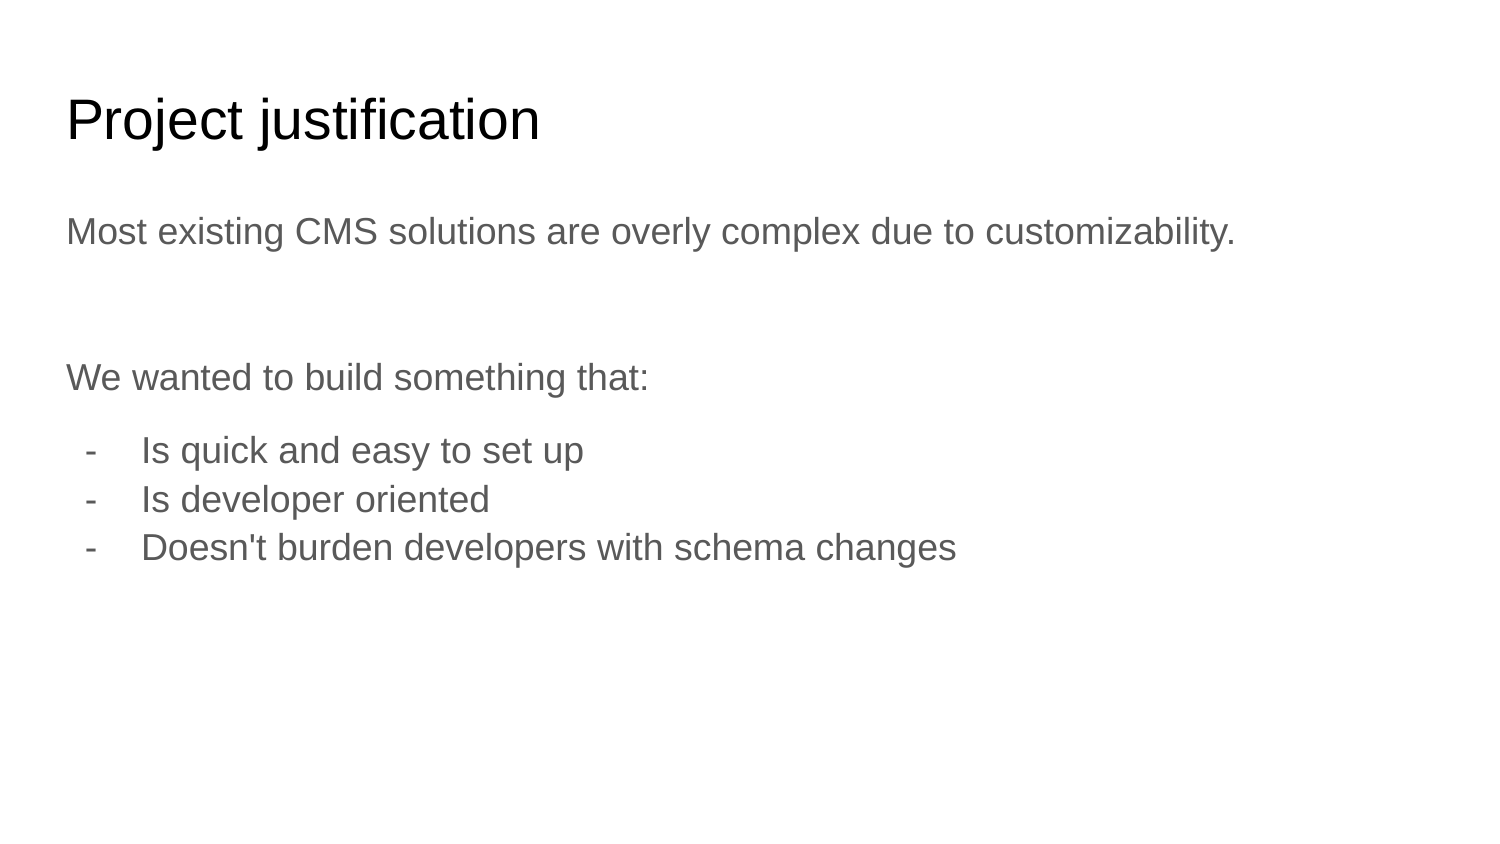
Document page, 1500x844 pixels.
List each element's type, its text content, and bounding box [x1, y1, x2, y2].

title Project justification [51, 72, 1449, 167]
list Most existing CMS solutions are overly complex due to customizability. We wanted to build something that: Is quick and easy to set up Is developer oriented Doesn't burden developers with schema changes [51, 189, 1449, 750]
